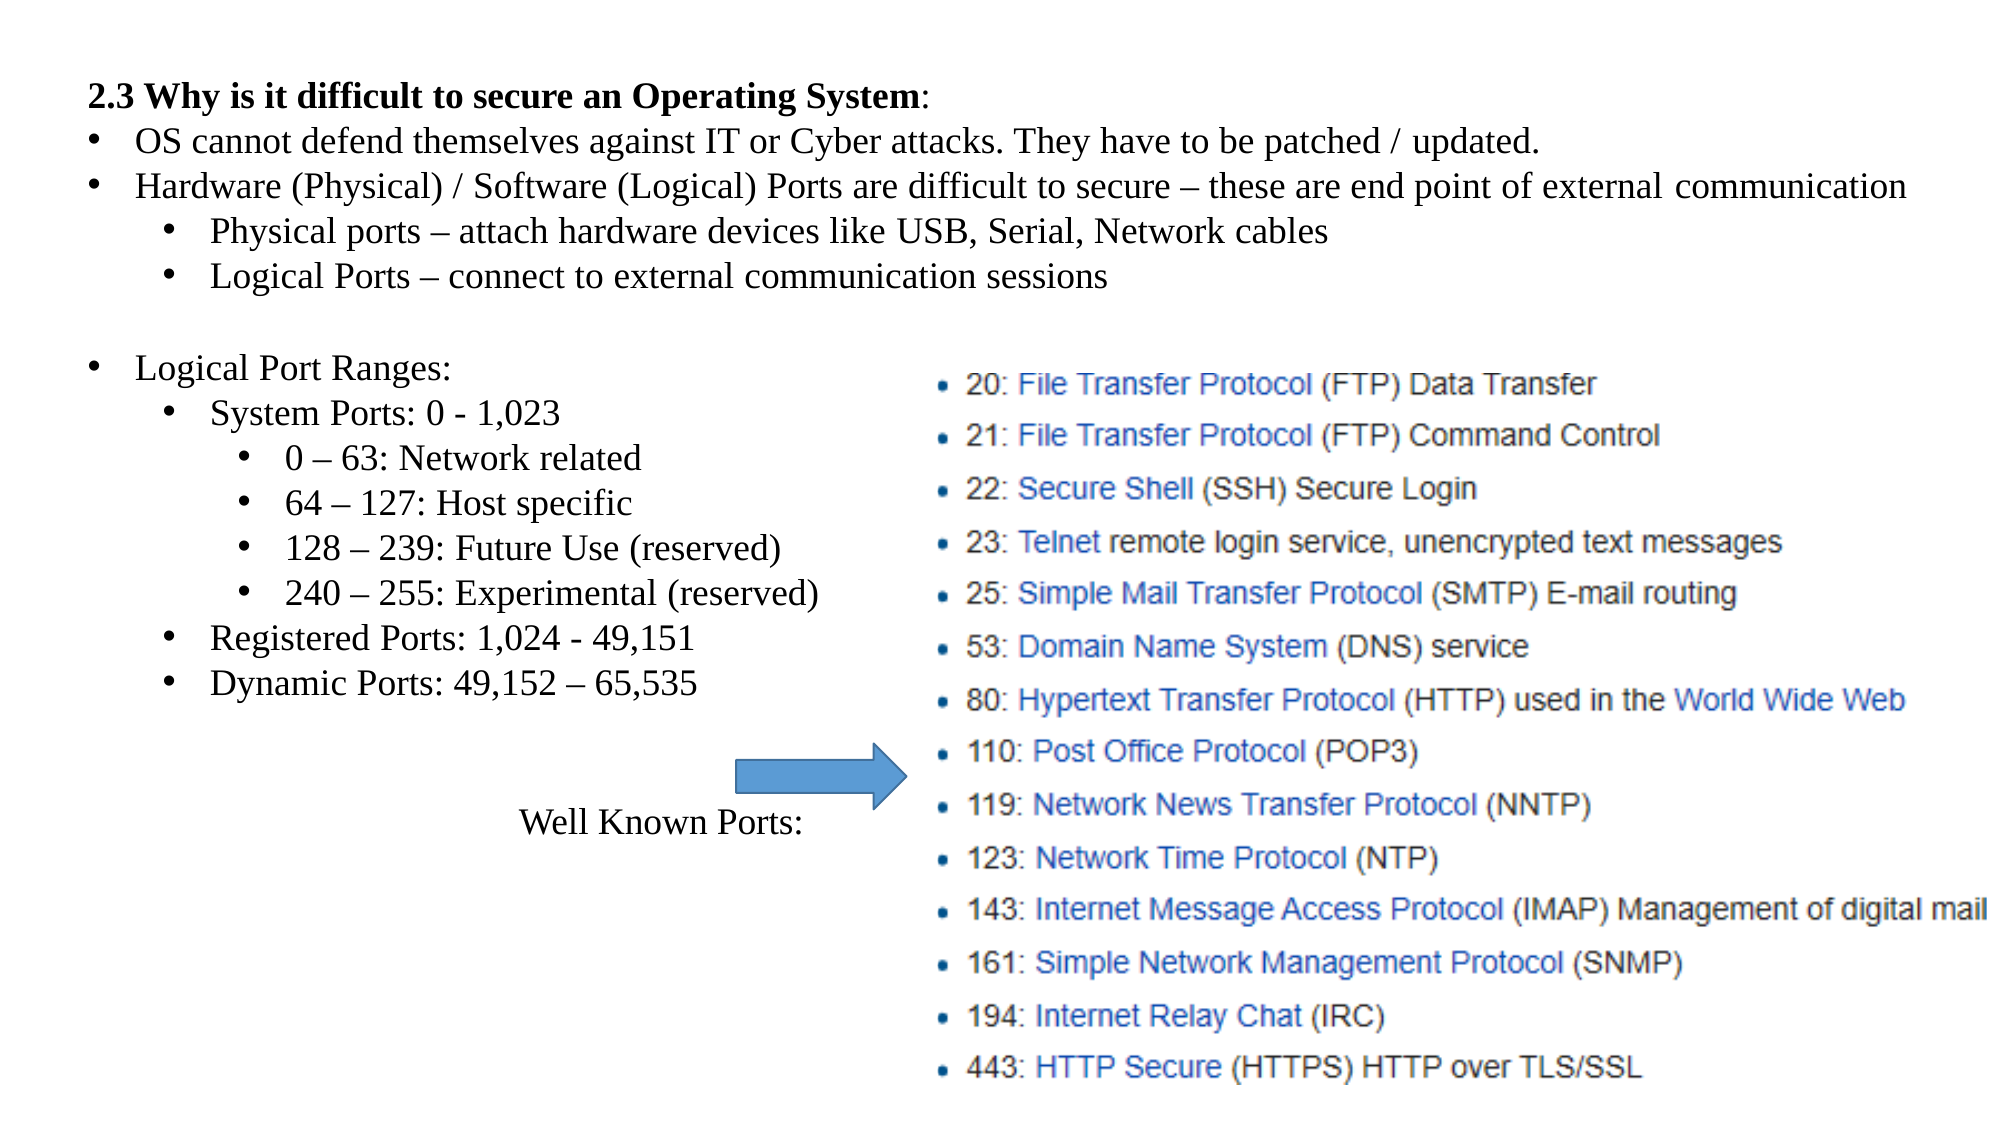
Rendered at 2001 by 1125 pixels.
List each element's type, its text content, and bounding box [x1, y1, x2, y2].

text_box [734, 742, 908, 811]
text_box 2.3 Why is it difficult to secure an Operating System: OS cannot defend themselves against IT or Cyber attacks. They have to be patched / updated. Hardware (Physical) / Software (Logical) Ports are difficult to secure – these are end point of external communication Physical ports – attach hardware devices like USB, Serial, Network cables Logical Ports – connect to external communication sessions Logical Port Ranges: System Ports: 0 - 1,023 0 – 63: Network related 64 – 127: Host specific 128 – 239: Future Use (reserved) 240 – 255: Experimental (reserved) Registered Ports: 1,024 - 49,151 Dynamic Ports: 49,152 – 65,535 Well Known Ports: [85, 69, 1909, 843]
text_box [937, 373, 1987, 1085]
